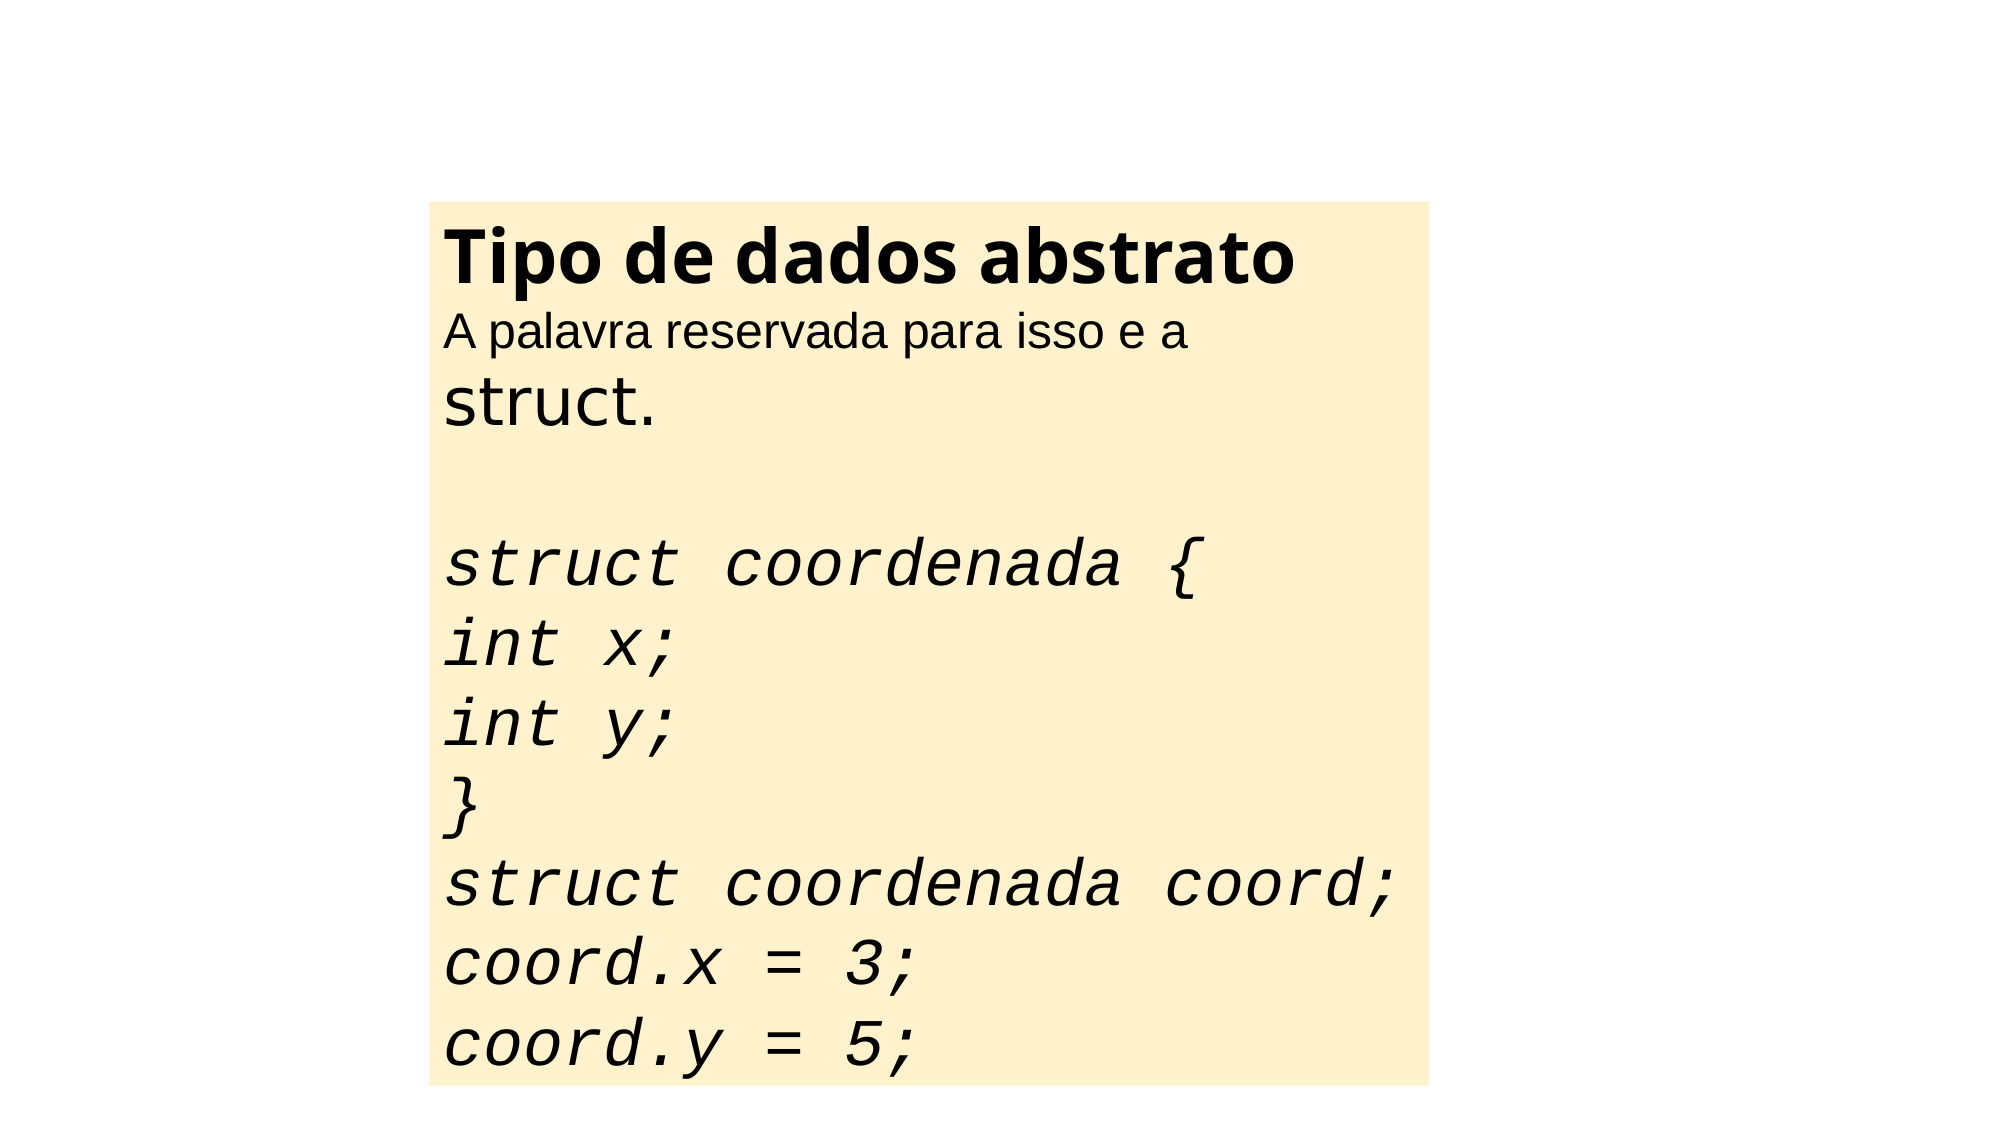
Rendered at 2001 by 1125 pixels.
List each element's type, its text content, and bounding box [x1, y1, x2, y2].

text_box Tipo de dados abstrato A palavra reservada para isso e a struct. struct coordenada { int x; int y; } struct coordenada coord; coord.x = 3; coord.y = 5; [429, 201, 1430, 1086]
